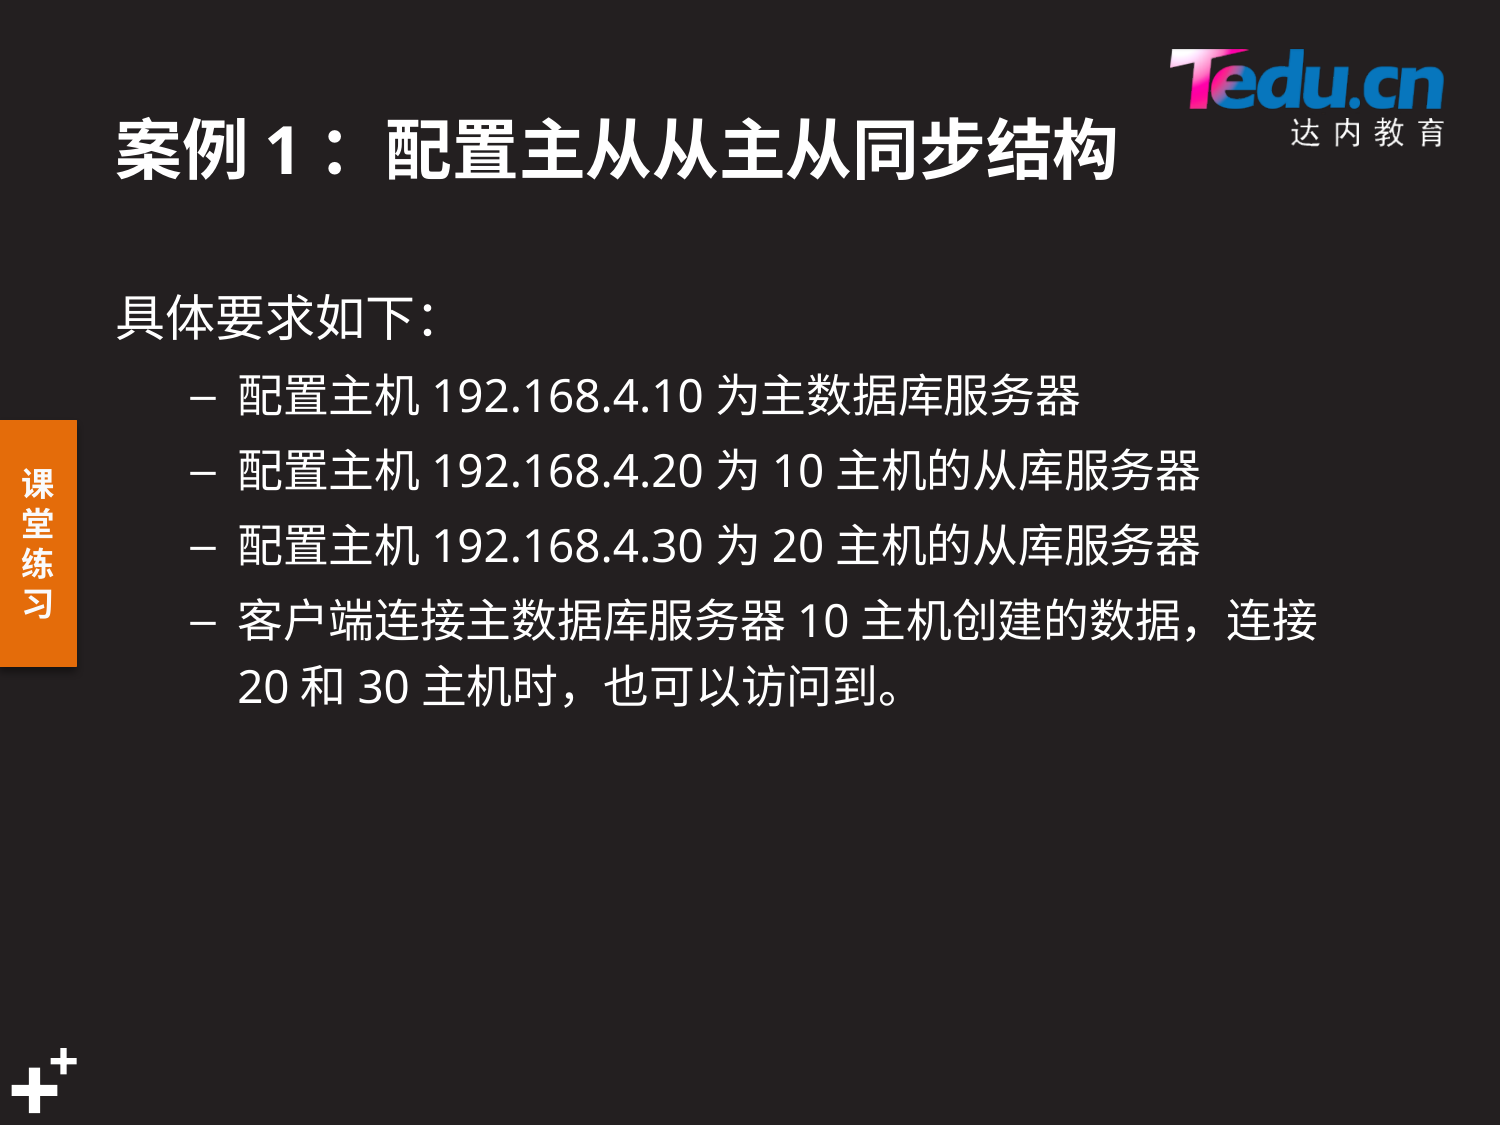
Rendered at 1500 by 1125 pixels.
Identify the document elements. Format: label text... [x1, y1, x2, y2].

list 具体要求如下： 配置主机192.168.4.10为主数据库服务器 配置主机192.168.4.20为10主机的从库服务器 配置主机192.168.4.30为20主机的从库服务器 客户端连接主数据库服务器10主机创建的数据，连接20和30主机时，也可以访问到。 [100, 267, 1349, 733]
picture [1157, 35, 1459, 162]
title 案例1：配置主从从主从同步结构 [100, 89, 1211, 207]
